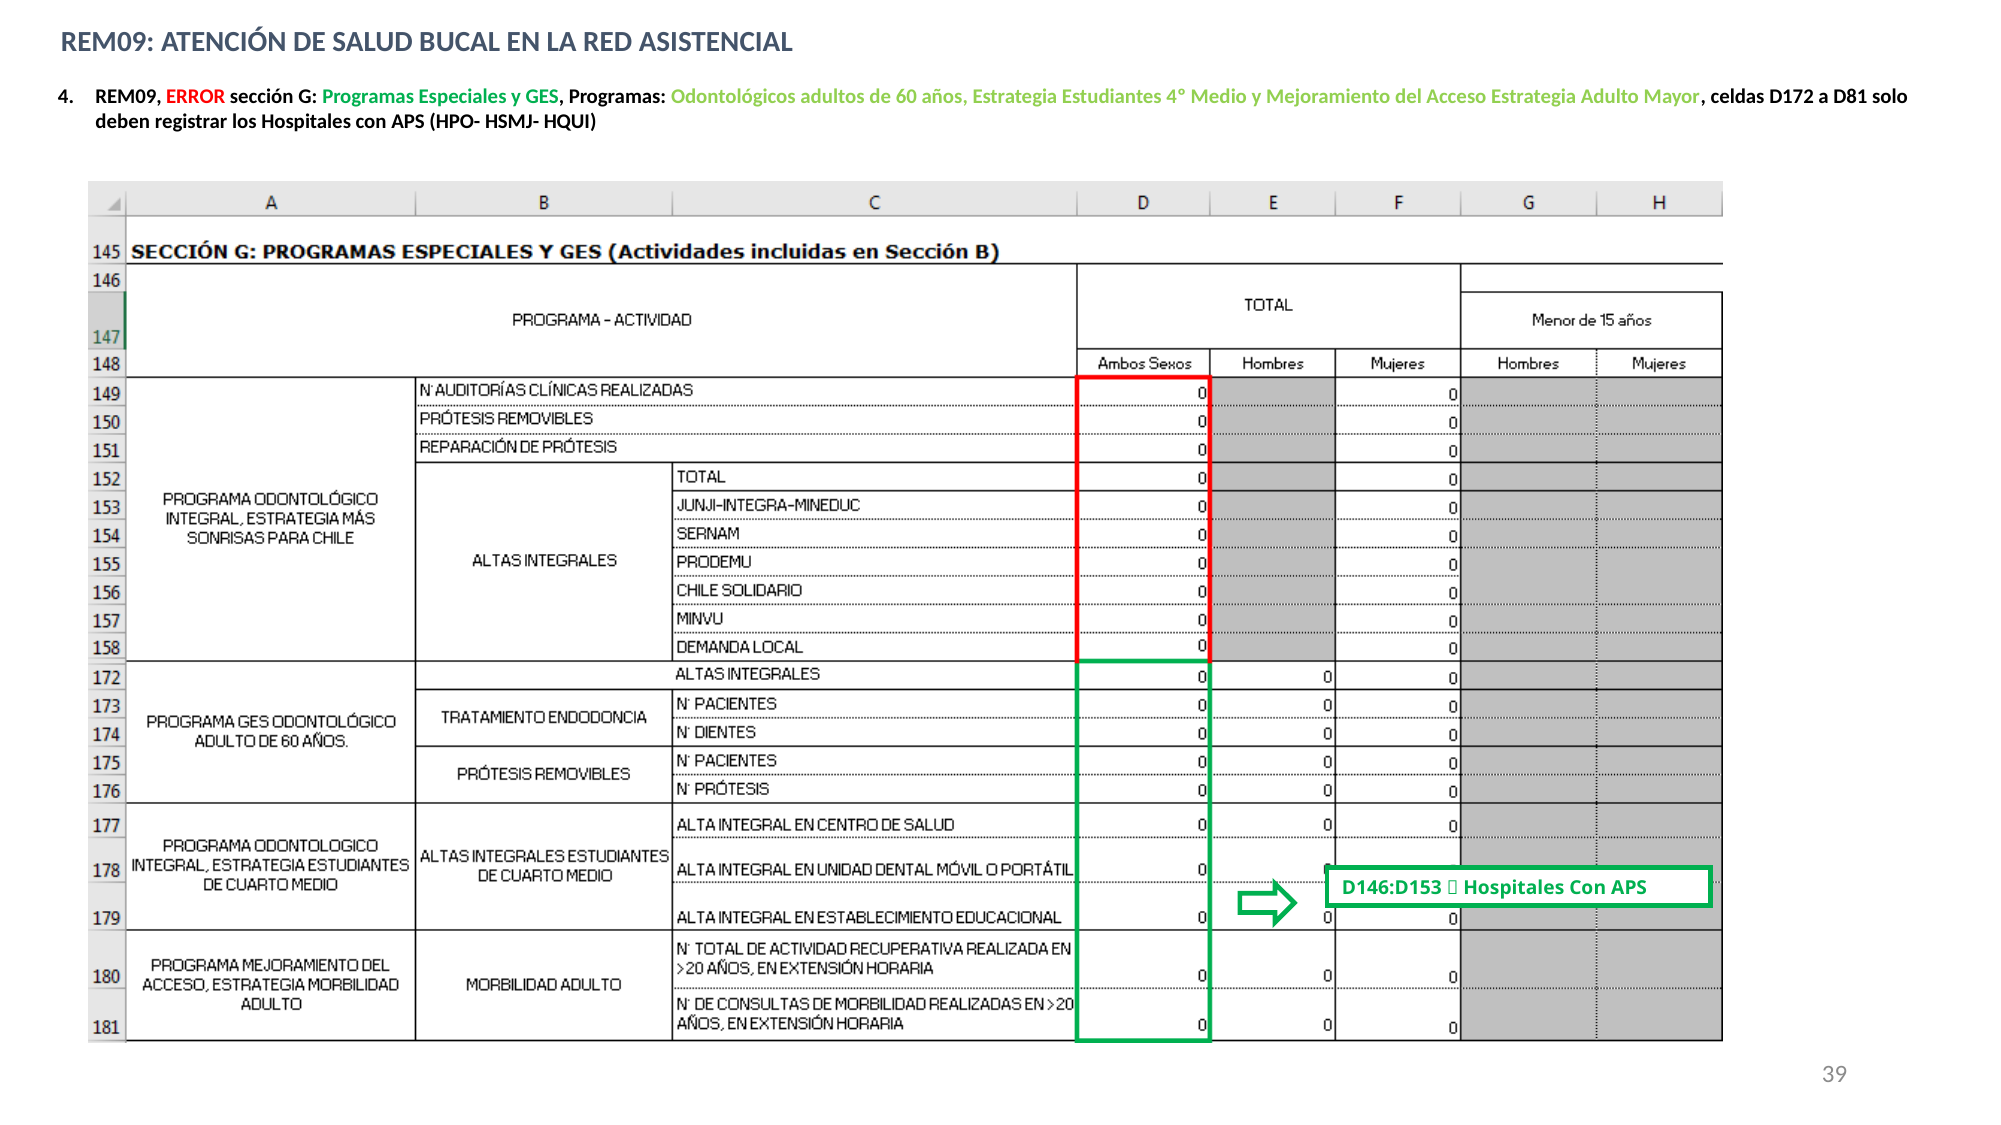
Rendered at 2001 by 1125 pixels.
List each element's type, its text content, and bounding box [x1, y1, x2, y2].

text_box REM09, ERROR sección G: Programas Especiales y GES, Programas: Odontológicos adultos de 60 años, Estrategia Estudiantes 4º Medio y Mejoramiento del Acceso Estrategia Adulto Mayor, celdas D172 a D81 solo deben registrar los Hospitales con APS (HPO- HSMJ- HQUI) [43, 75, 1926, 141]
text_box REM09: ATENCIÓN DE SALUD BUCAL EN LA RED ASISTENCIAL [45, 12, 1771, 72]
slide_number 39 [1412, 1042, 1863, 1103]
picture [88, 181, 1723, 1043]
